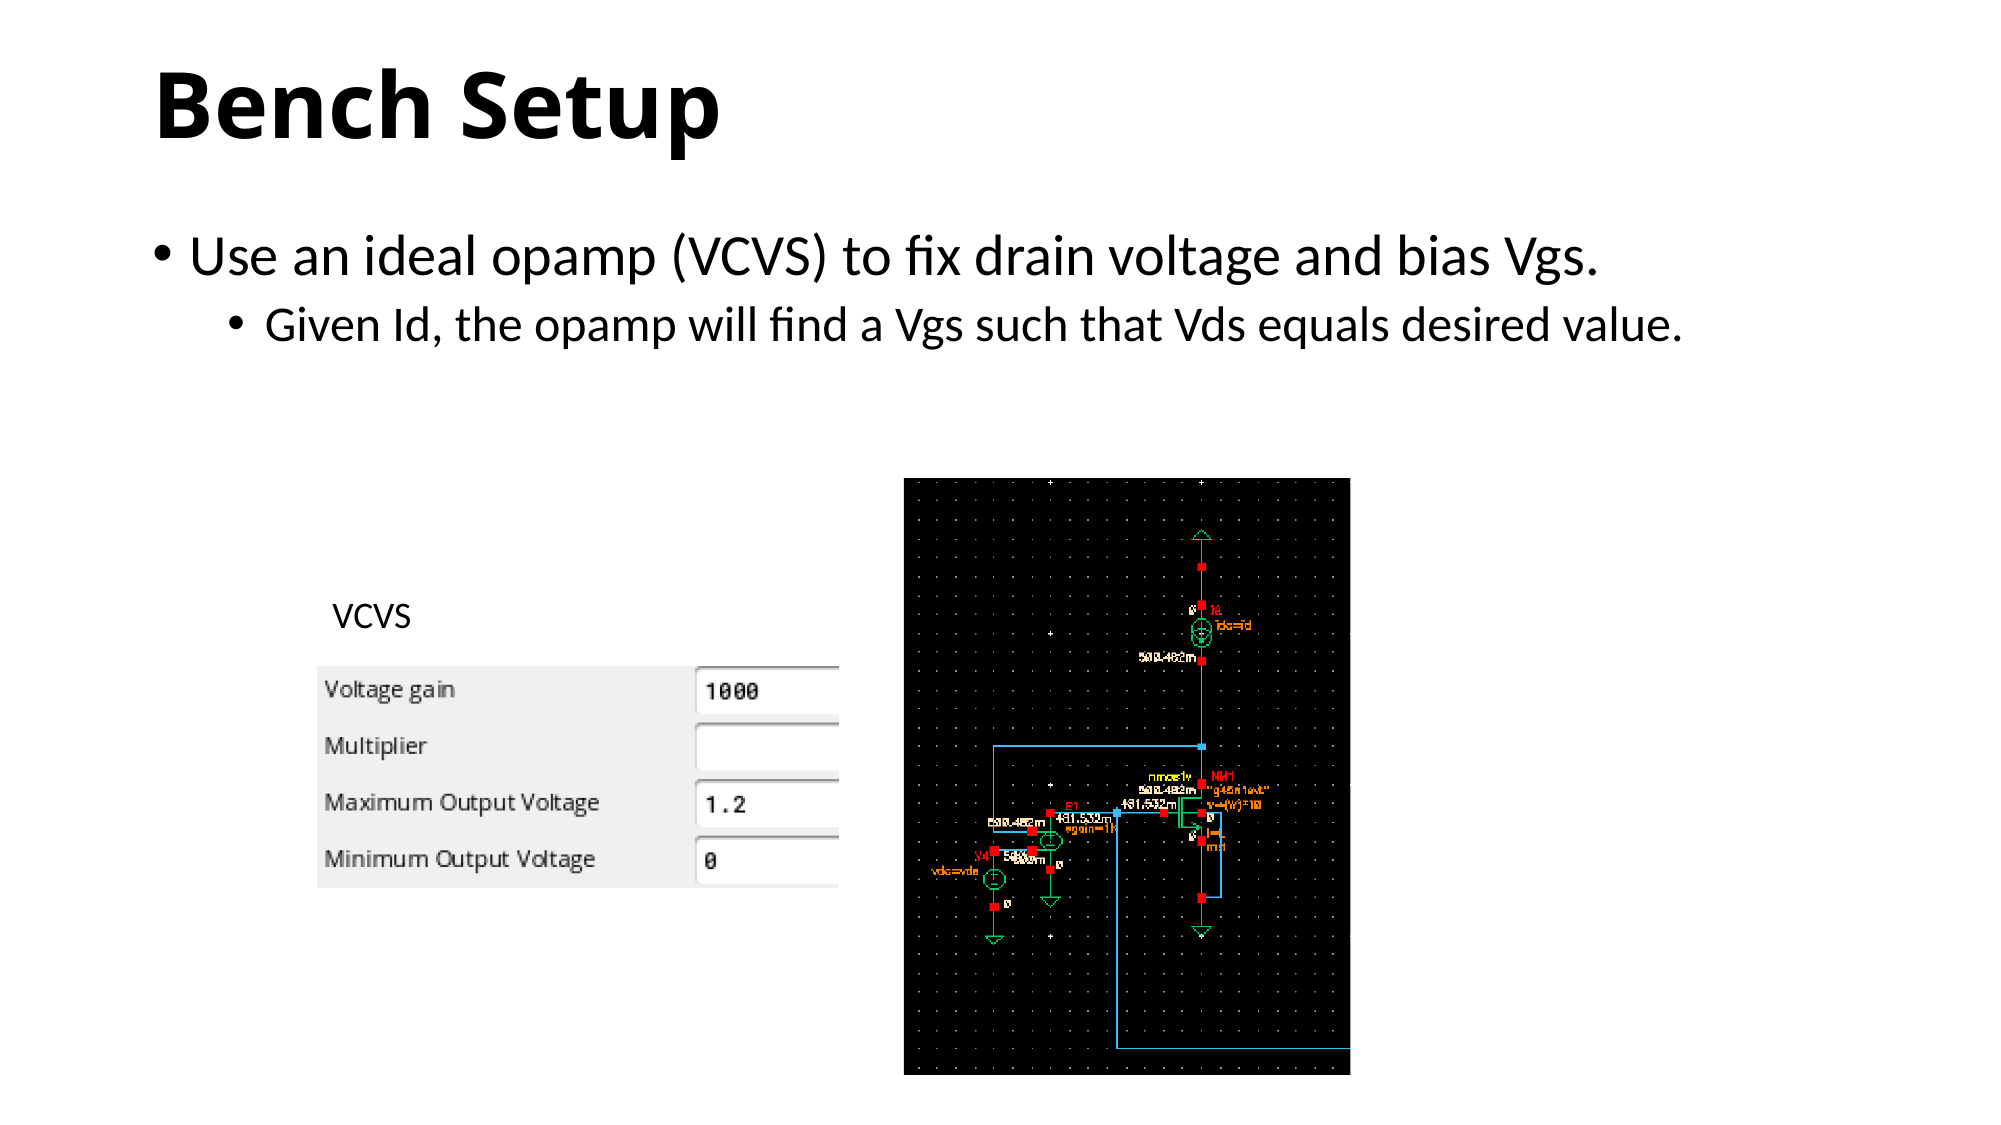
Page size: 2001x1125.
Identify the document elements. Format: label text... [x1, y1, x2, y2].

list Use an ideal opamp (VCVS) to fix drain voltage and bias Vgs. Given Id, the opamp will find a Vgs such that Vds equals desired value. [137, 217, 1863, 1014]
title Bench Setup [137, 0, 1863, 217]
picture [317, 666, 839, 888]
text_box VCVS [317, 583, 471, 644]
picture [903, 478, 1351, 1075]
